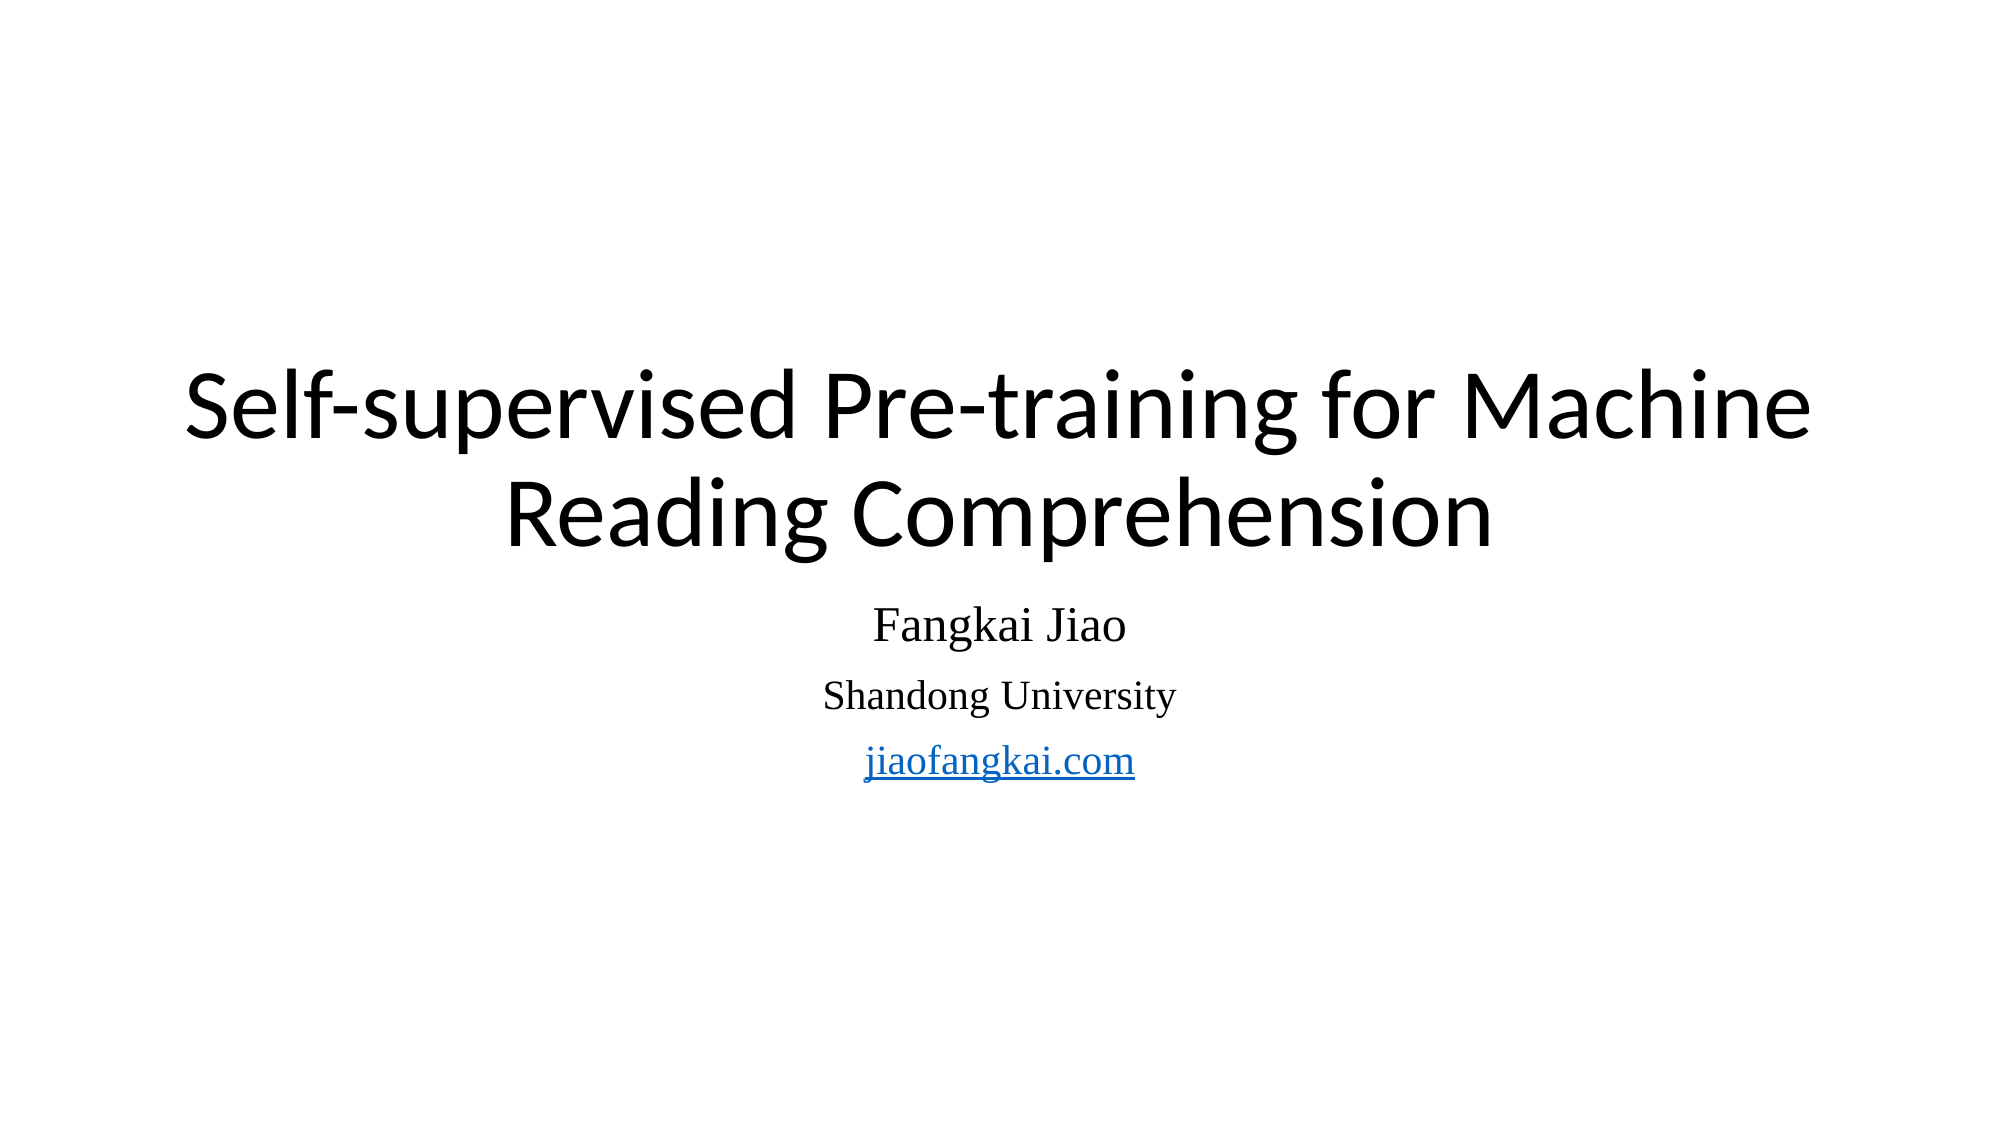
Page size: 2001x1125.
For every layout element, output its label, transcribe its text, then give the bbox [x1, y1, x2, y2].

title Self-supervised Pre-training for Machine Reading Comprehension [100, 184, 1900, 576]
subtitle Fangkai Jiao Shandong University jiaofangkai.com [249, 590, 1750, 863]
